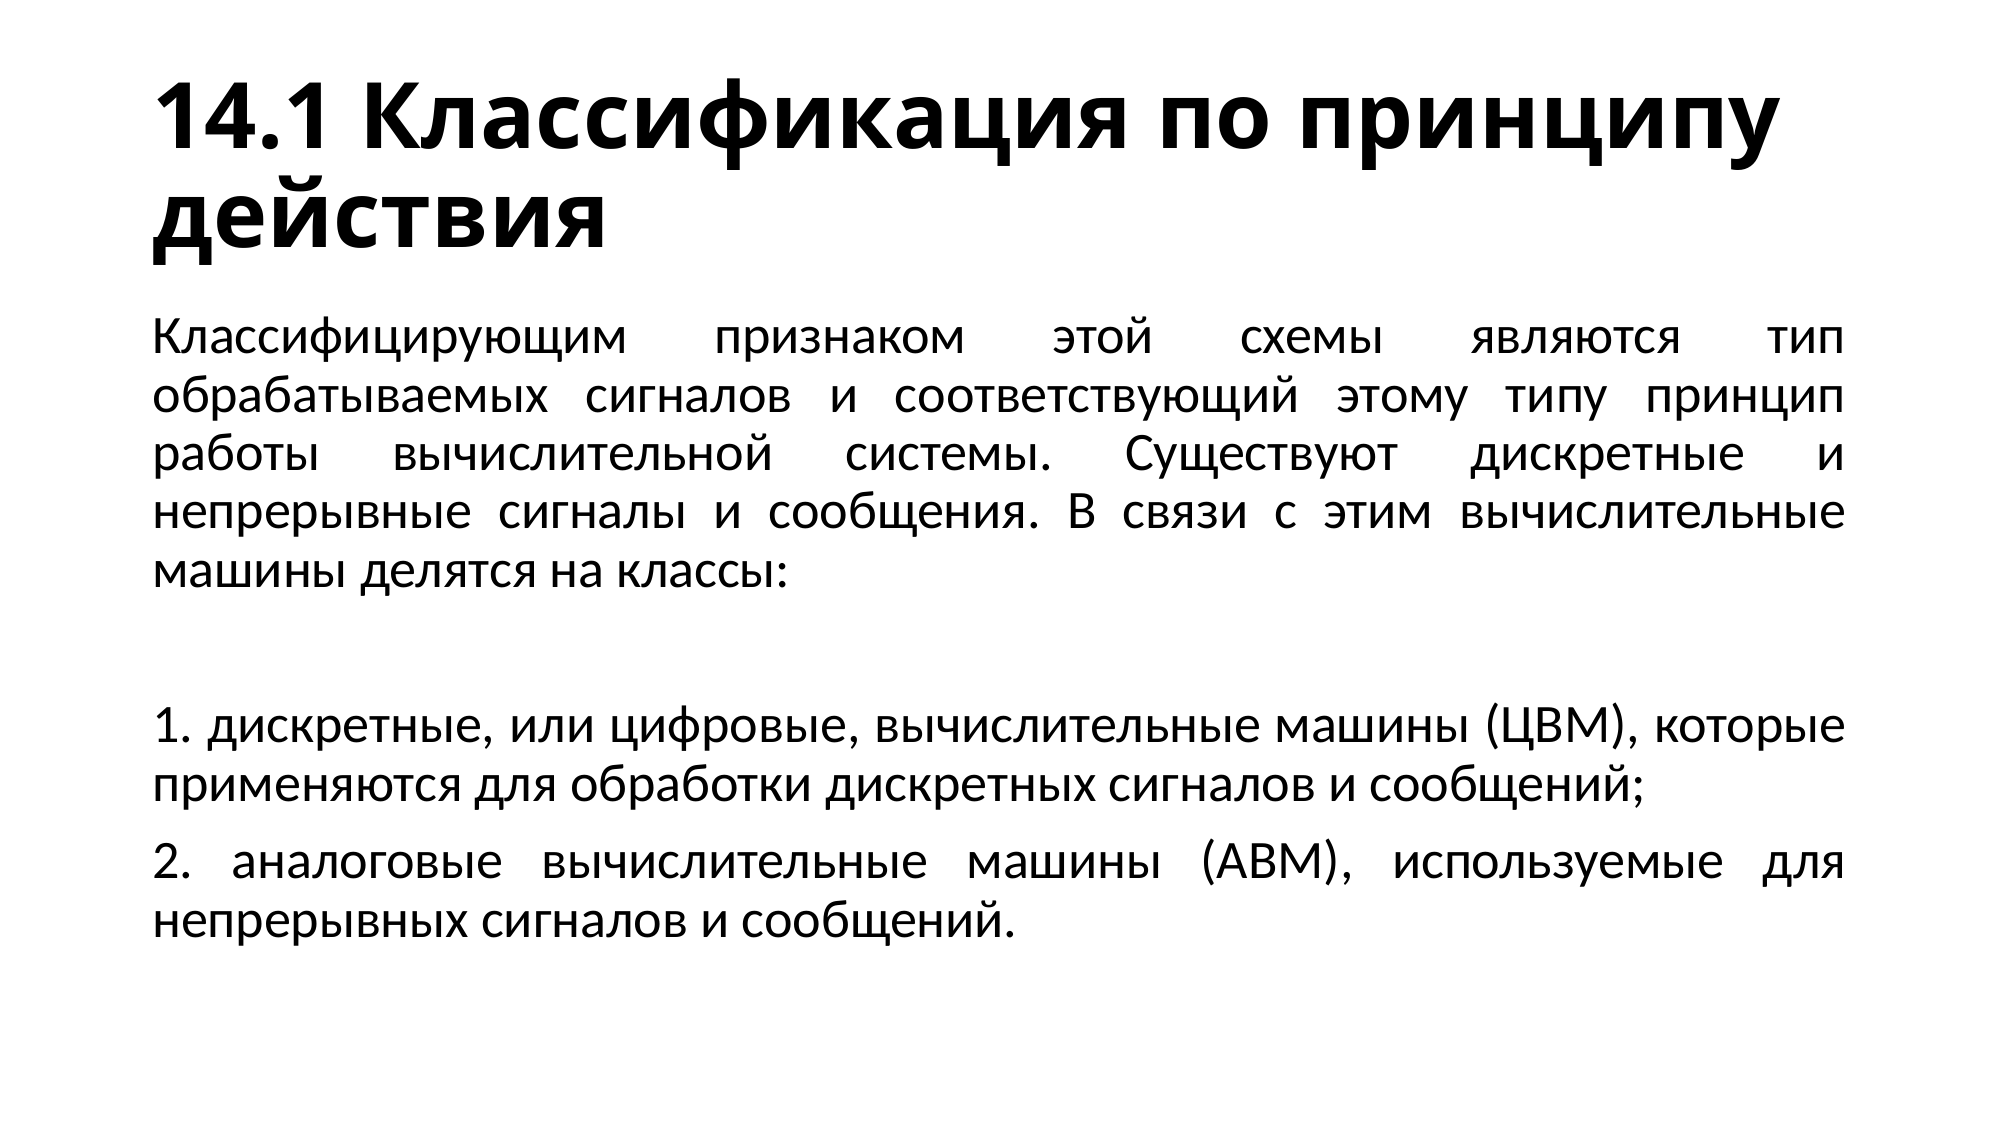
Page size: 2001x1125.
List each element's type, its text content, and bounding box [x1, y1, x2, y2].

list Классифицирующим признаком этой схемы являются тип обрабатываемых сигналов и соответствующий этому типу принцип работы вычислительной системы. Существуют дискретные и непрерывные сигналы и сообщения. В связи с этим вычислительные машины делятся на классы: 1. дискретные, или цифровые, вычислительные машины (ЦВМ), которые применяются для обработки дискретных сигналов и сообщений; 2. аналоговые вычислительные машины (АВМ), используемые для непрерывных сигналов и сообщений. [137, 299, 1863, 1014]
title 14.1 Классификация по принципу действия [137, 59, 1863, 278]
